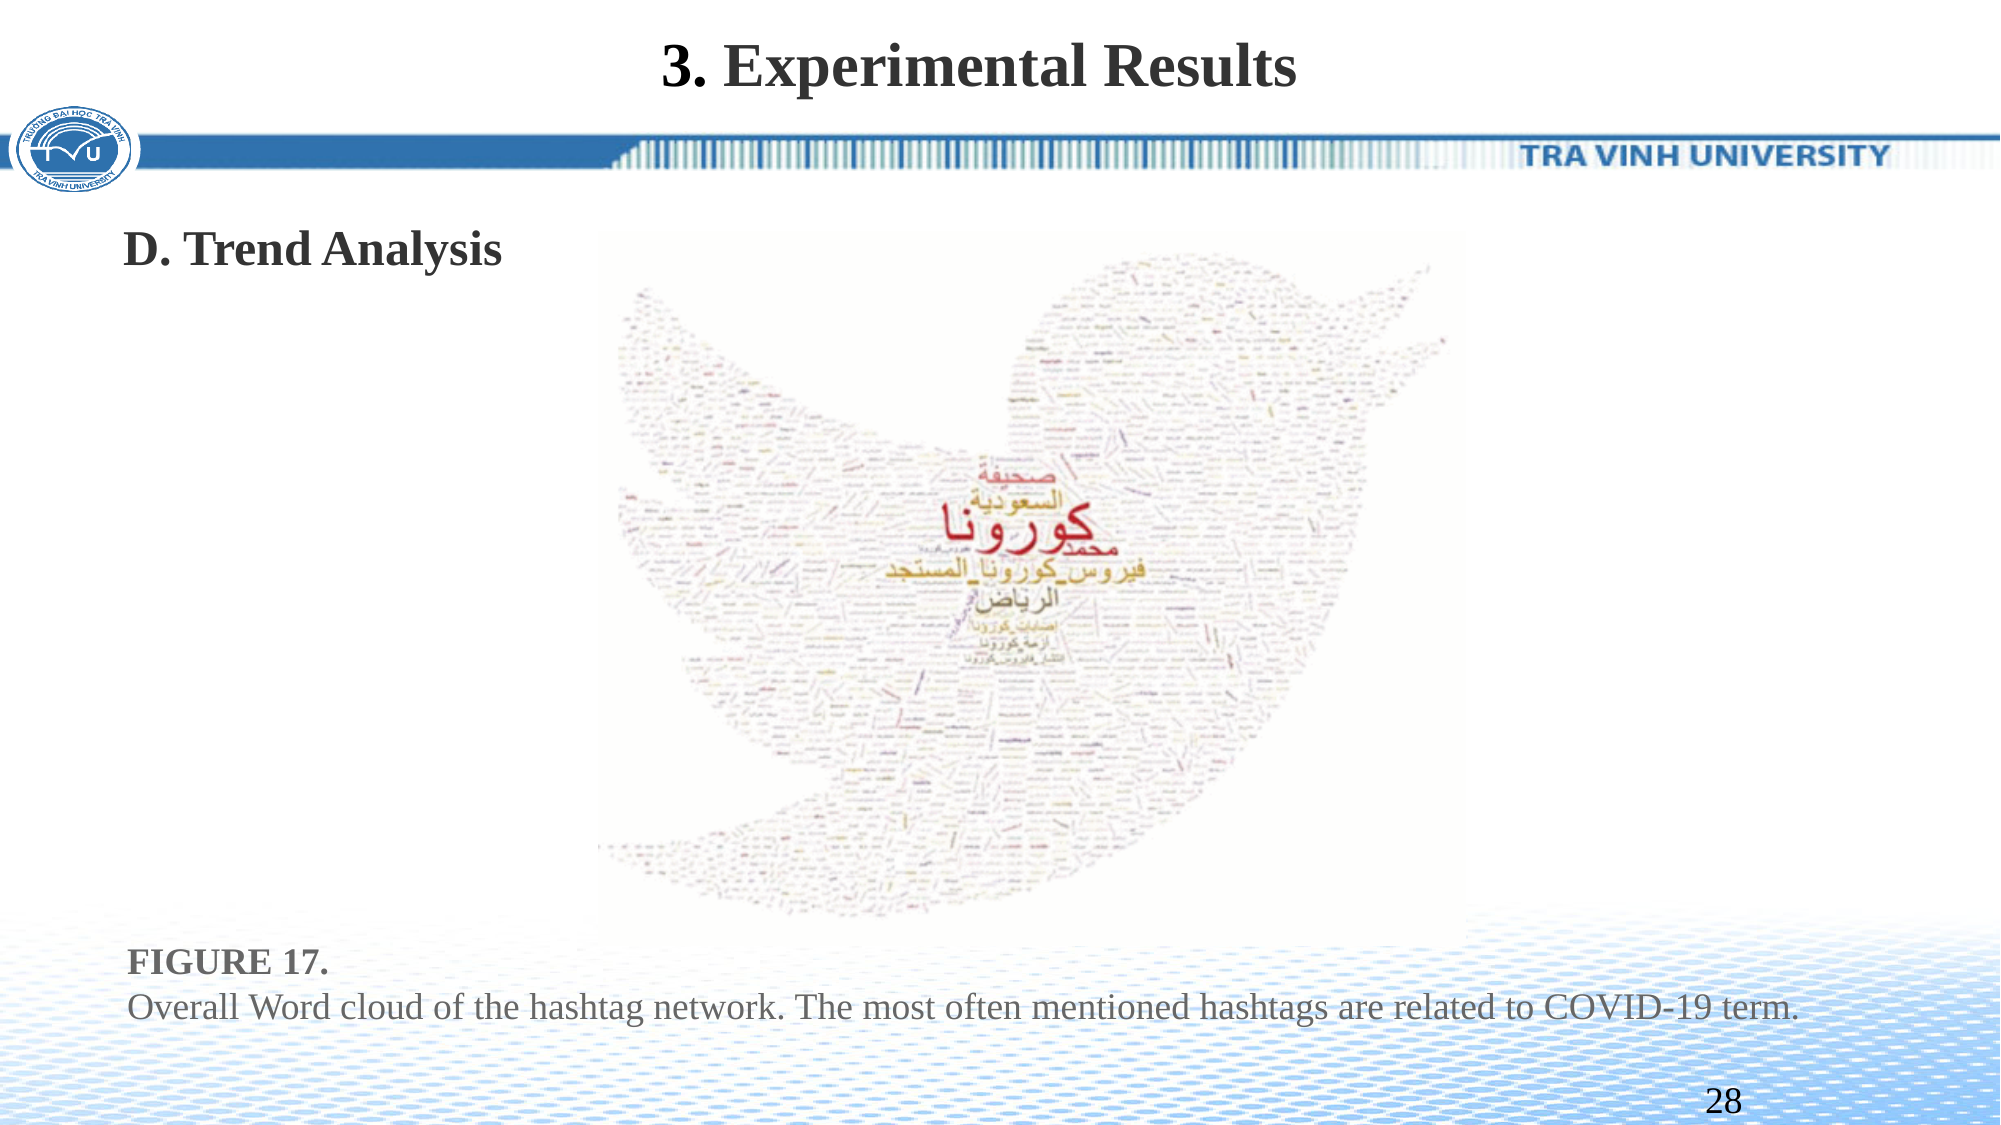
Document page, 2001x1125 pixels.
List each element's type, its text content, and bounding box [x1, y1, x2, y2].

picture [0, 131, 14, 171]
title 3. Experimental Results [39, 36, 1920, 162]
picture [0, 231, 2000, 1125]
picture [16, 106, 131, 192]
text_box FIGURE 17. Overall Word cloud of the hashtag network. The most often mentioned hashtags are related to COVID-19 term. [112, 929, 2000, 1125]
picture [136, 131, 2000, 171]
text_box D. Trend Analysis [108, 207, 1589, 628]
